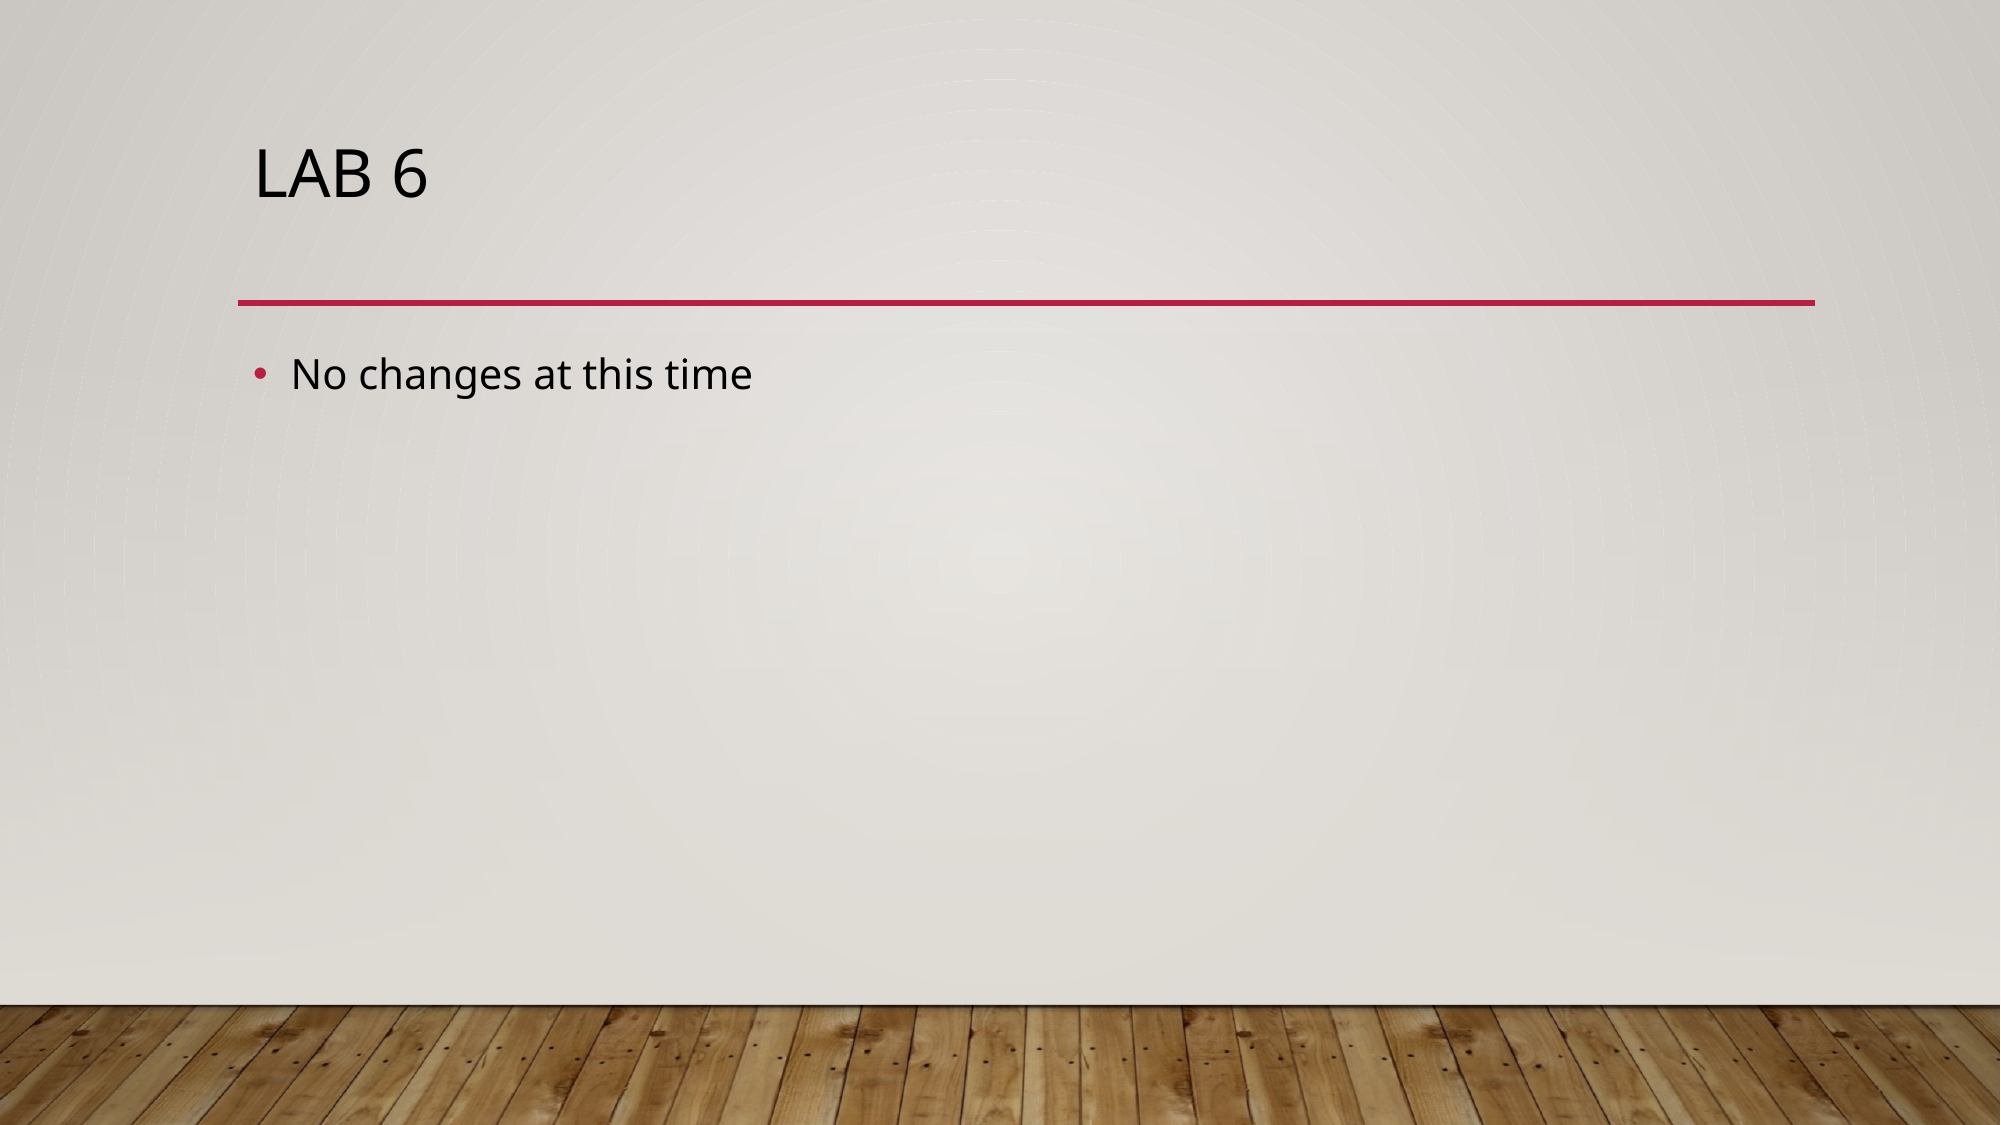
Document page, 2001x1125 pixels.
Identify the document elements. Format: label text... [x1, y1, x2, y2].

list No changes at this time [238, 330, 1814, 897]
title Lab 6 [238, 131, 1814, 305]
picture [0, 1005, 2000, 1125]
